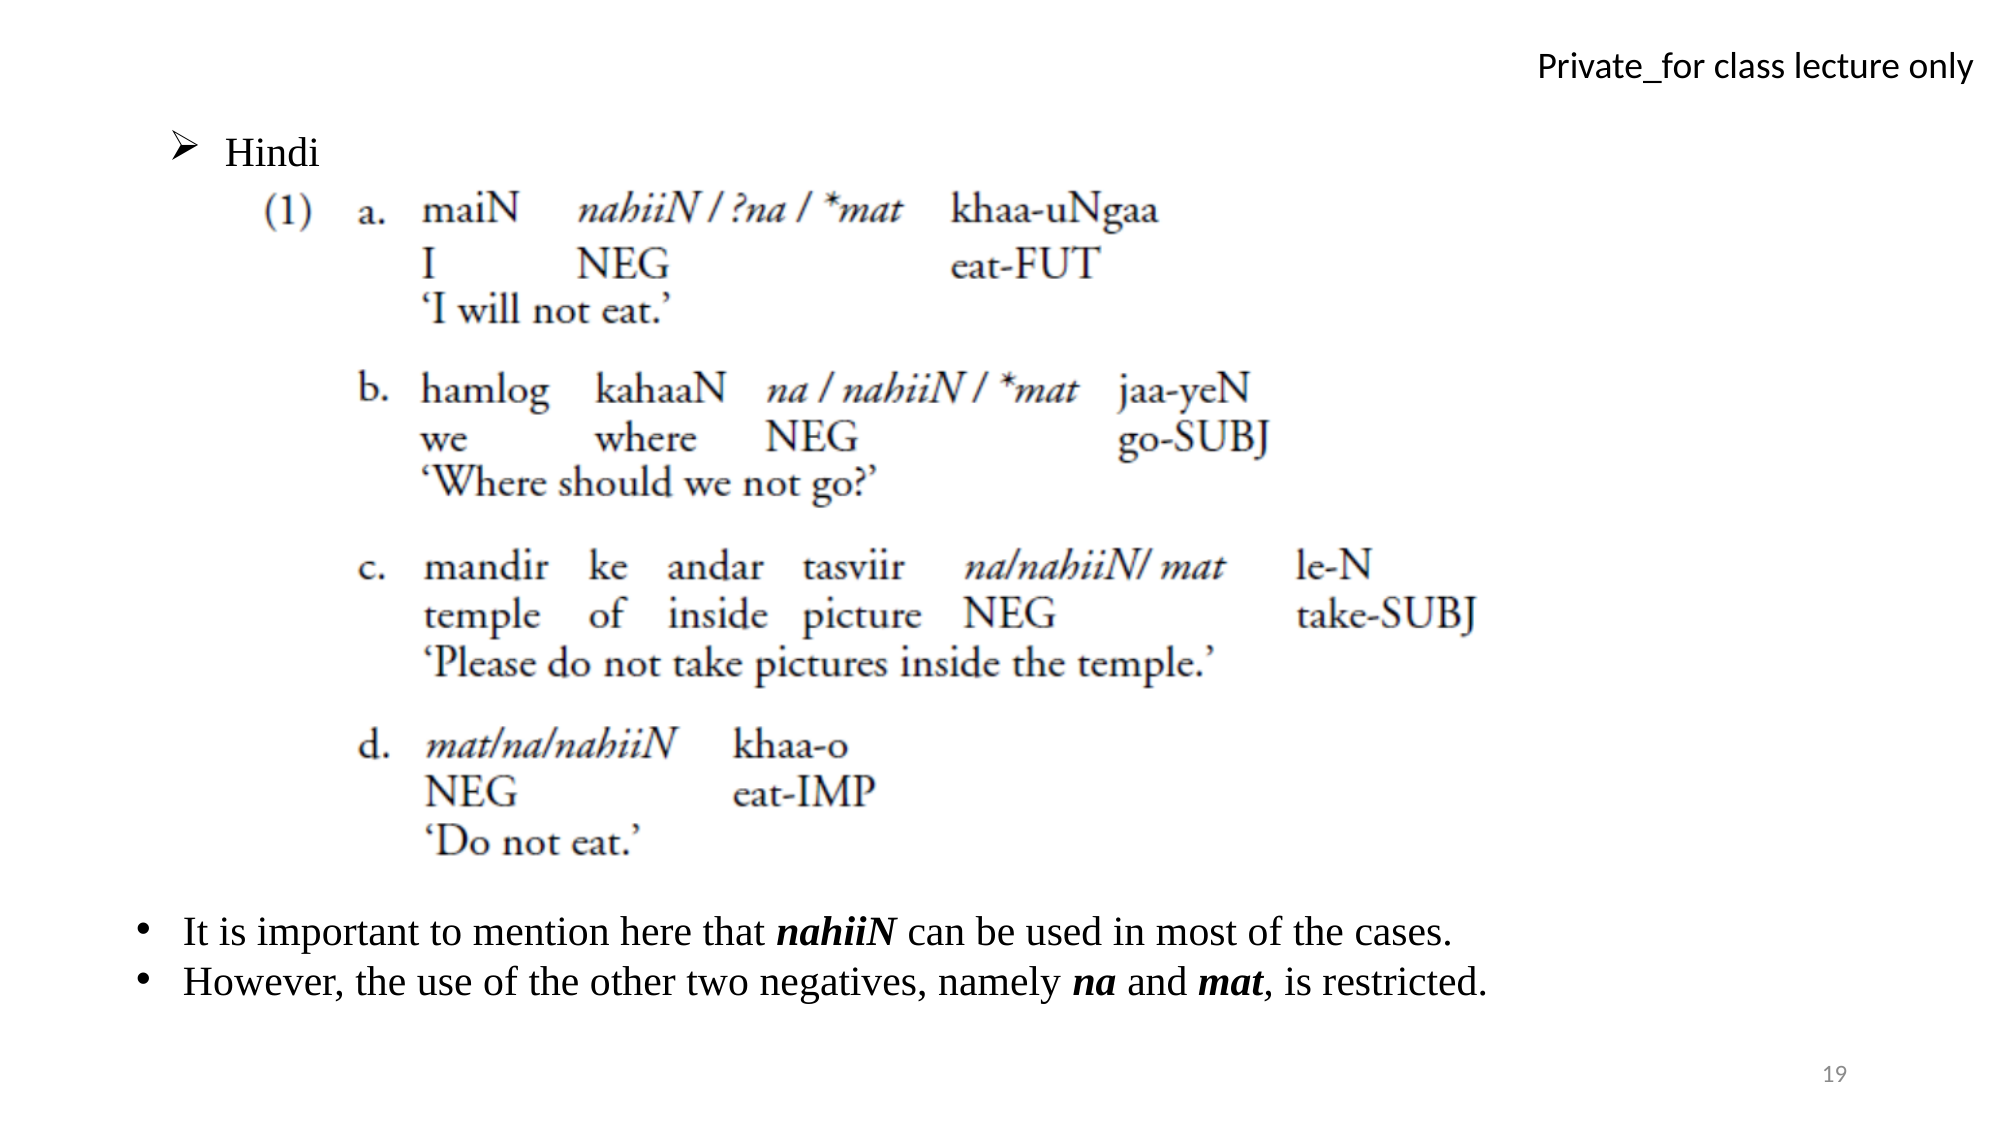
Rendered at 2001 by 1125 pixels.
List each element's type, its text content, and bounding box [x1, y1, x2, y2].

text_box It is important to mention here that nahiiN can be used in most of the cases. However, the use of the other two negatives, namely na and mat, is restricted. [121, 895, 1847, 1011]
picture [258, 178, 1483, 866]
subtitle Hindi [153, 92, 1988, 1043]
slide_number 19 [1412, 1042, 1863, 1103]
